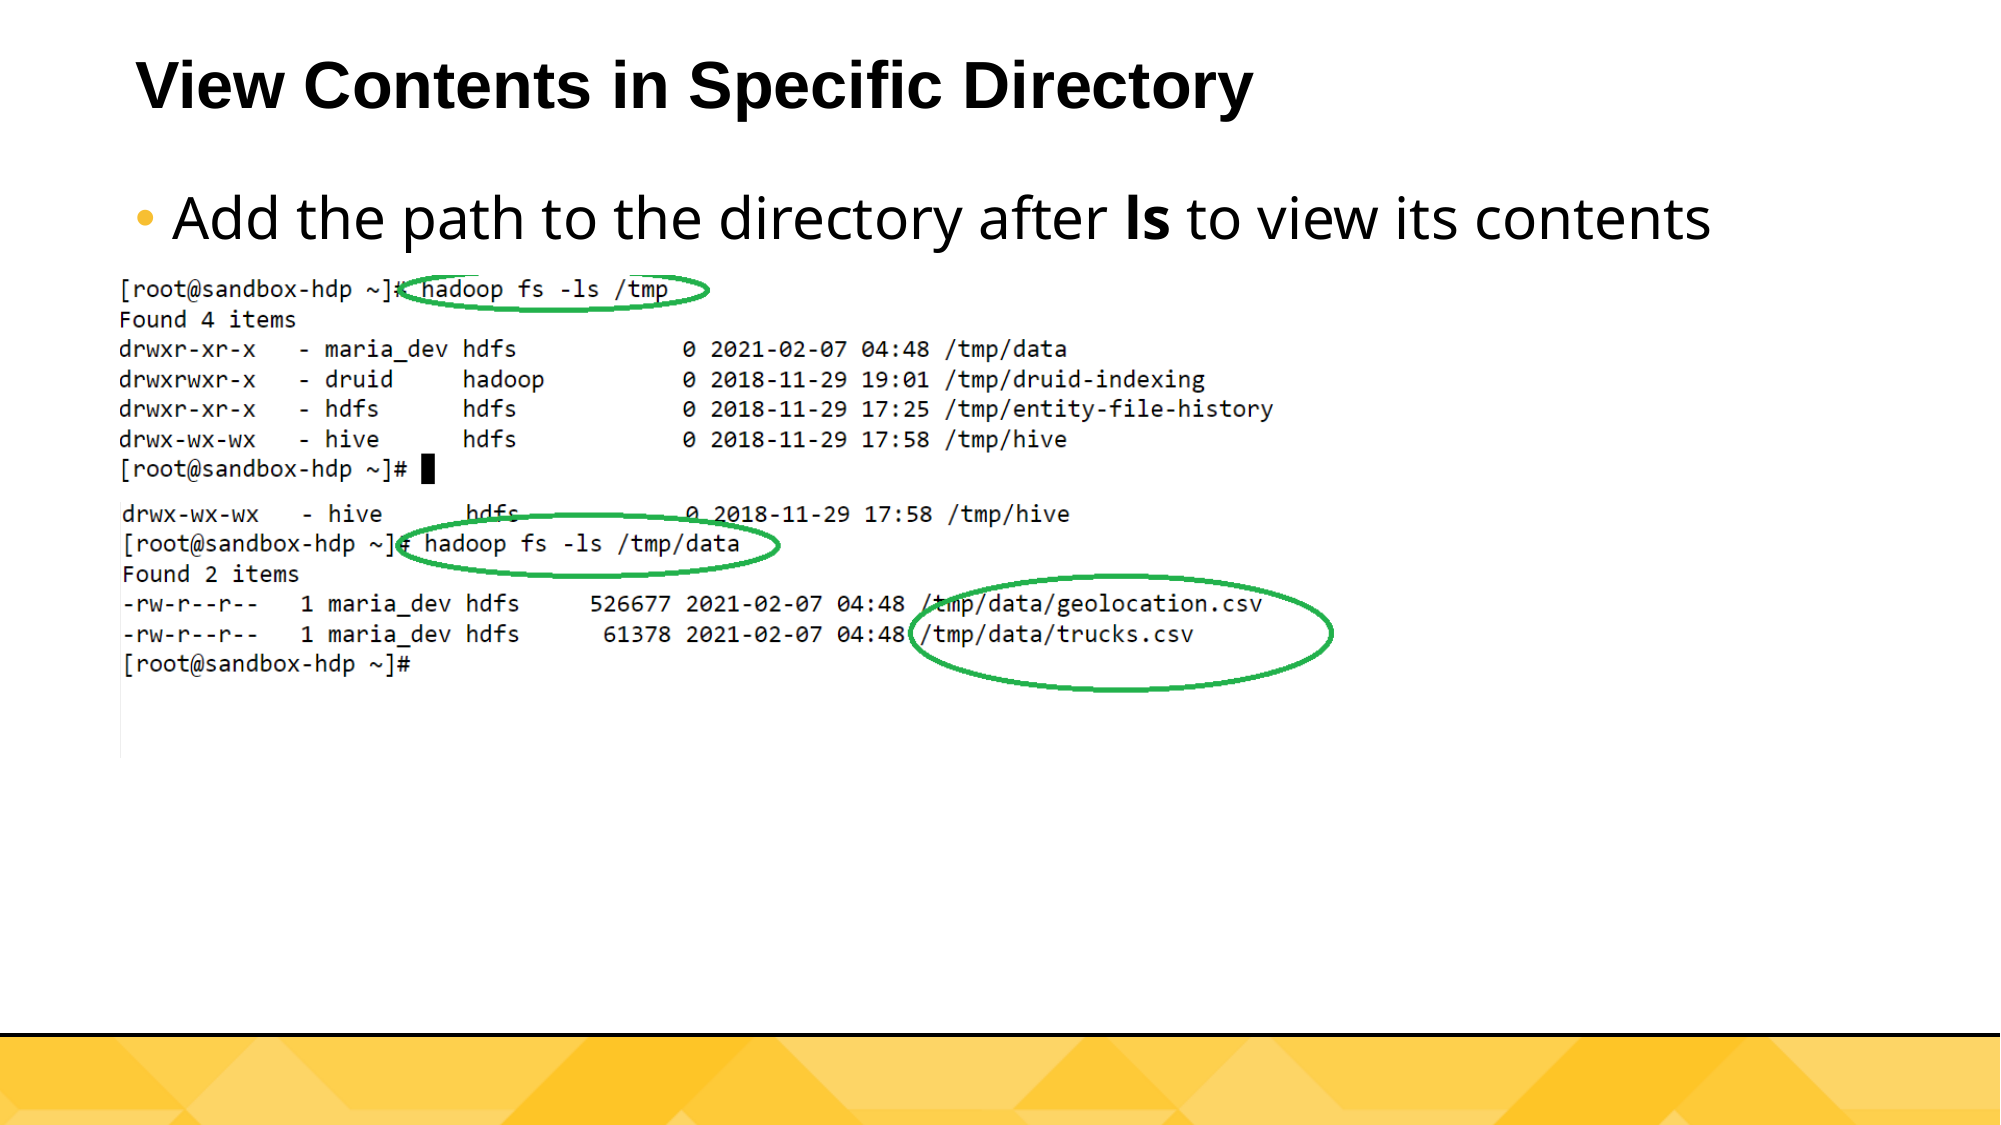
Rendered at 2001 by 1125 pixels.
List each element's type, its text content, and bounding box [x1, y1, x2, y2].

picture [120, 275, 1360, 758]
list Add the path to the directory after ls to view its contents [120, 182, 1869, 1006]
title View Contents in Specific Directory [120, 44, 1869, 154]
